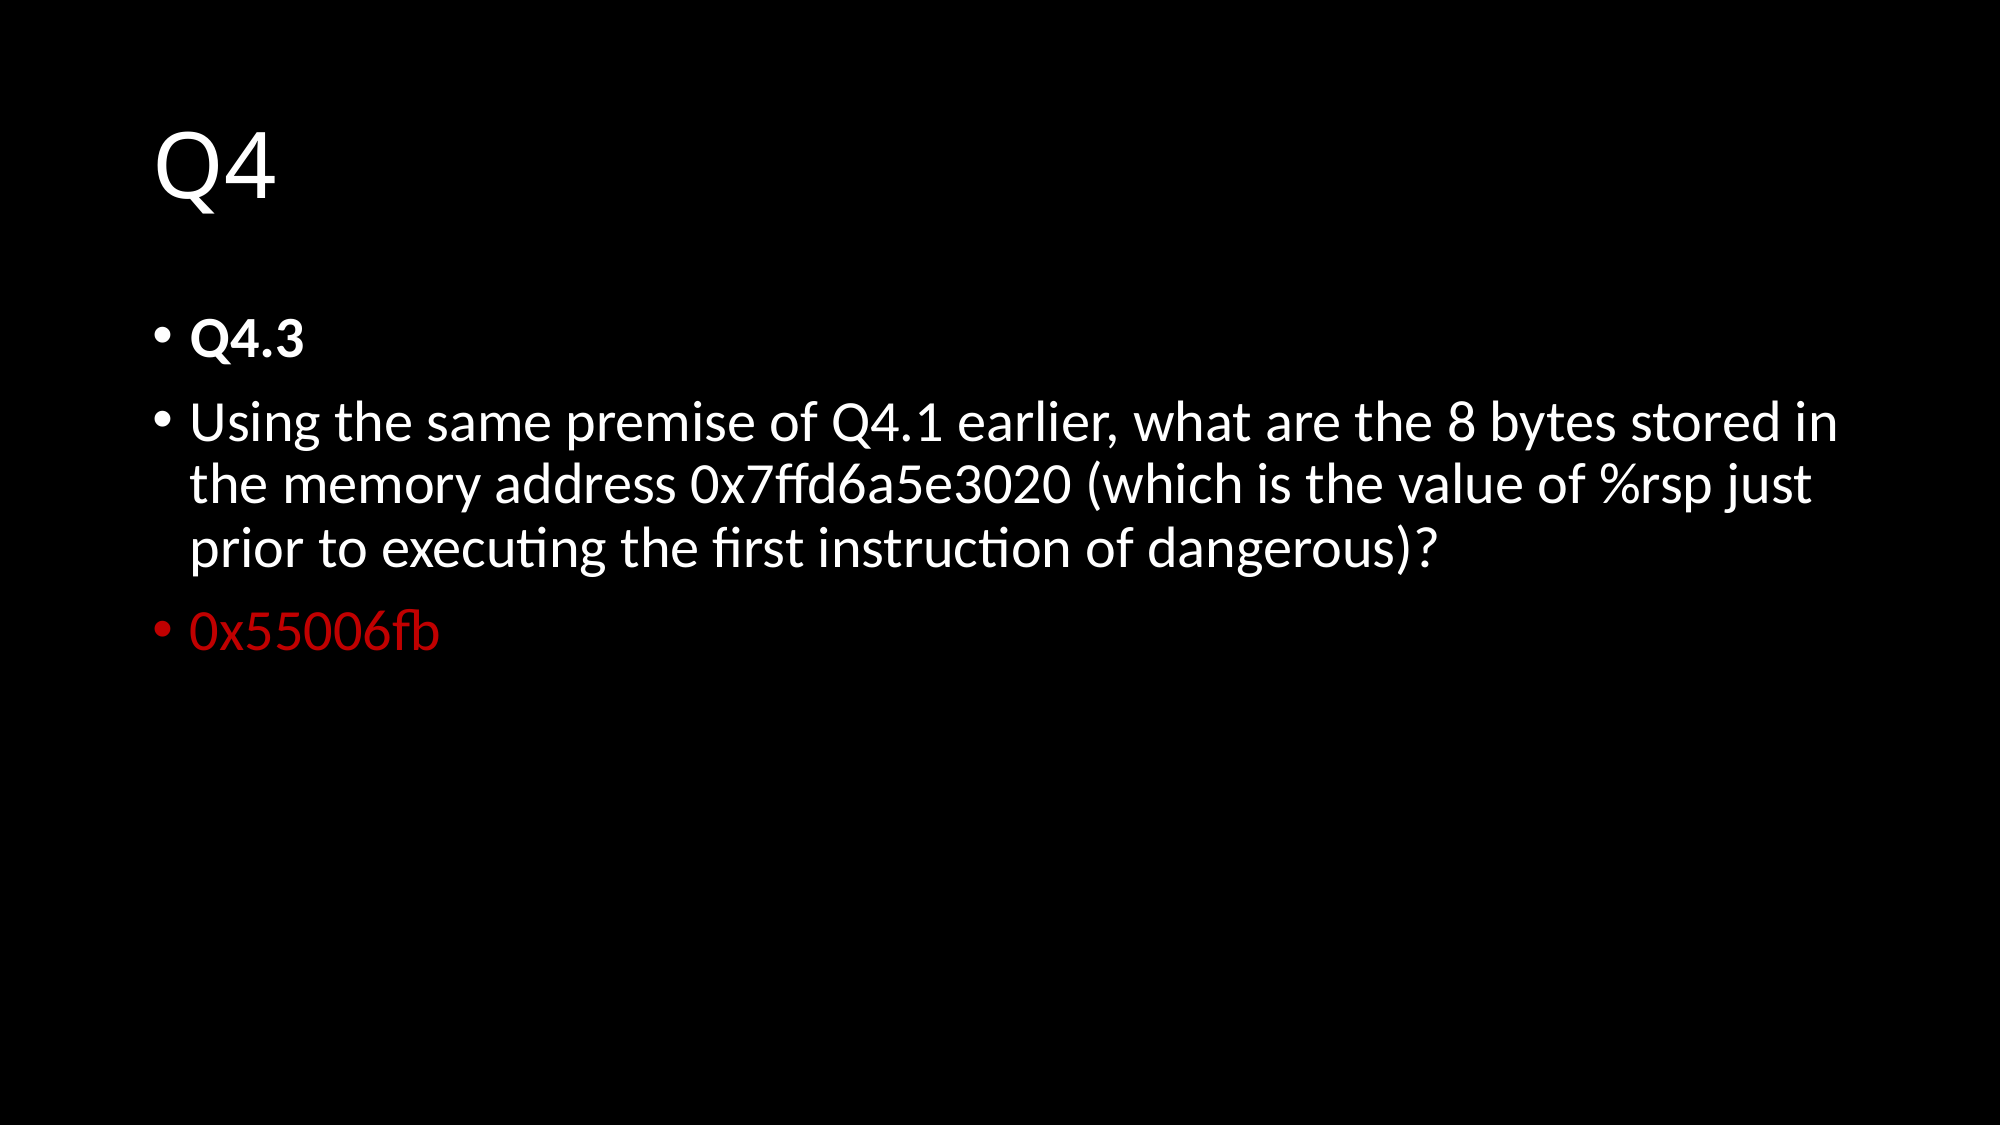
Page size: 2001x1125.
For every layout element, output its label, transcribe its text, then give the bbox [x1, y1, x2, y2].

title Q4 [137, 59, 1863, 278]
list Q4.3 Using the same premise of Q4.1 earlier, what are the 8 bytes stored in the memory address 0x7ffd6a5e3020 (which is the value of %rsp just prior to executing the first instruction of dangerous)? 0x55006fb [137, 299, 1863, 1014]
